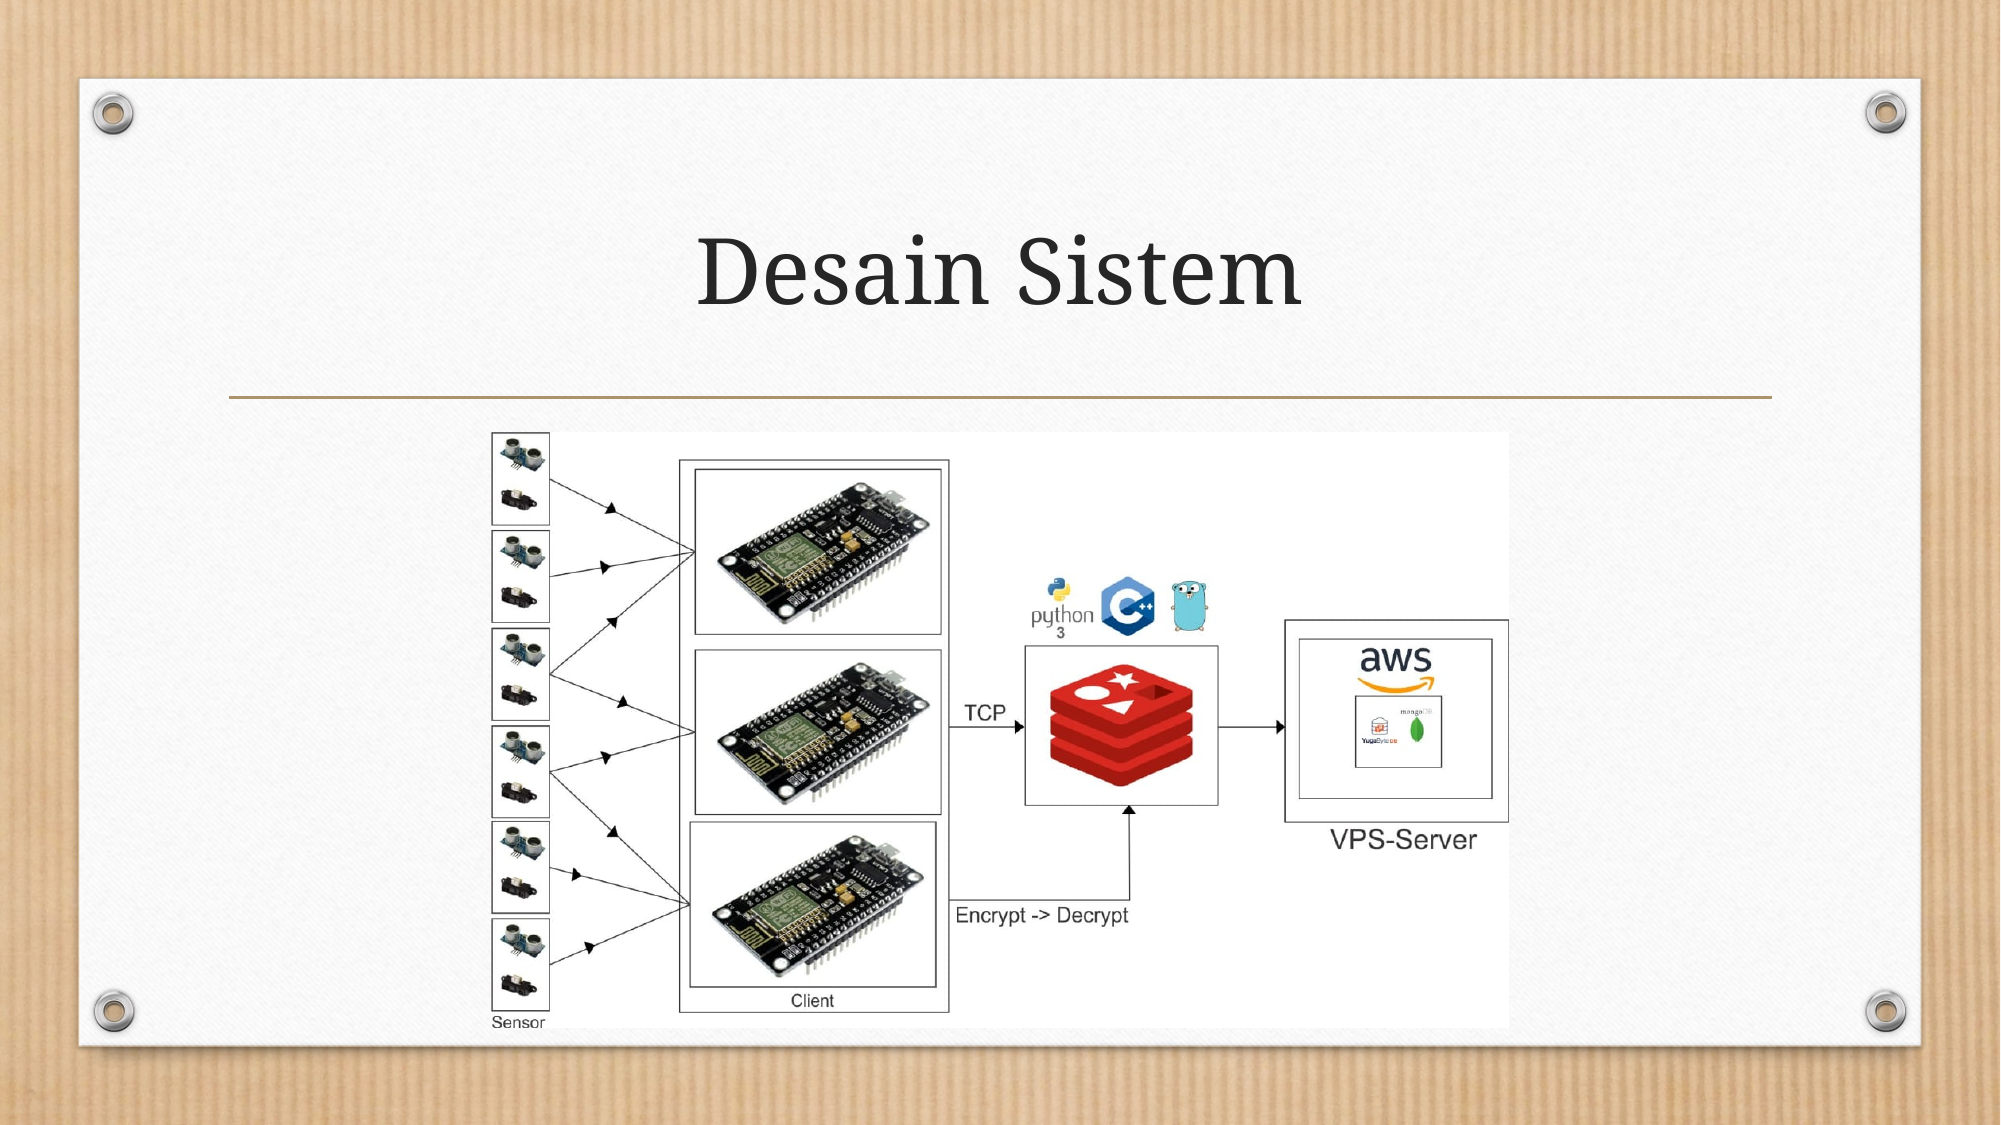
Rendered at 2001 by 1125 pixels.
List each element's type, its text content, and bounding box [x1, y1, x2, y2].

list [212, 419, 1788, 1042]
title Desain Sistem [212, 161, 1788, 375]
picture [0, 0, 2001, 1125]
